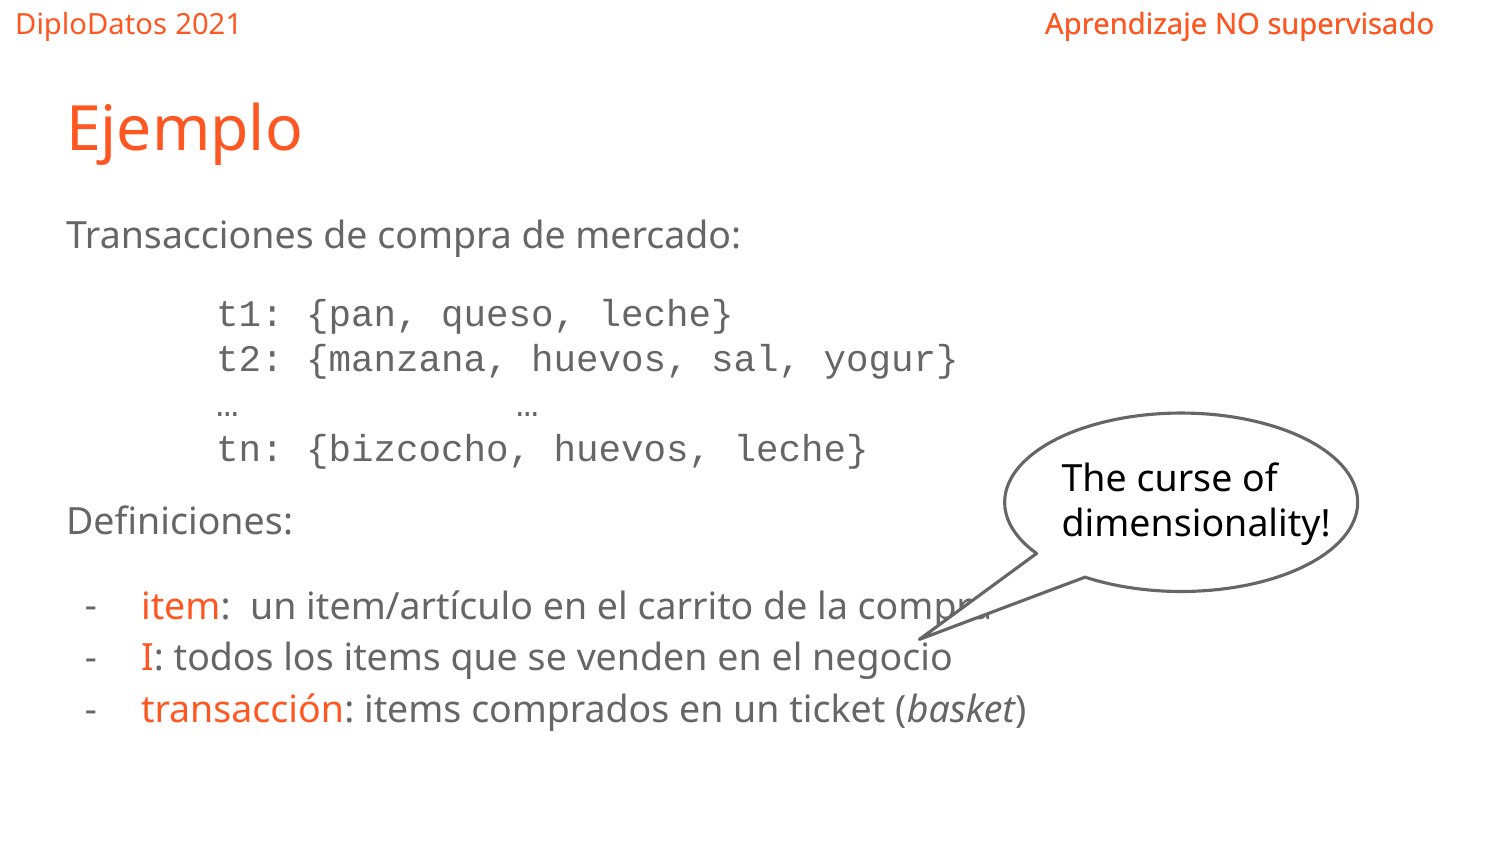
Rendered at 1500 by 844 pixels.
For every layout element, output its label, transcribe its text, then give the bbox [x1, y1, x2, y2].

title Ejemplo [51, 72, 1449, 167]
text_box [1058, 413, 1304, 438]
text_box The curse of dimensionality! [1046, 438, 1363, 608]
text_box [919, 444, 1046, 640]
list Transacciones de compra de mercado: t1: {pan, queso, leche} t2: {manzana, huevos, sal, yogur} … … tn: {bizcocho, huevos, leche} Definiciones: item: un item/artículo en el carrito de la compra I: todos los items que se venden en el negocio transacción: items comprados en un ticket (basket) [51, 189, 1449, 750]
